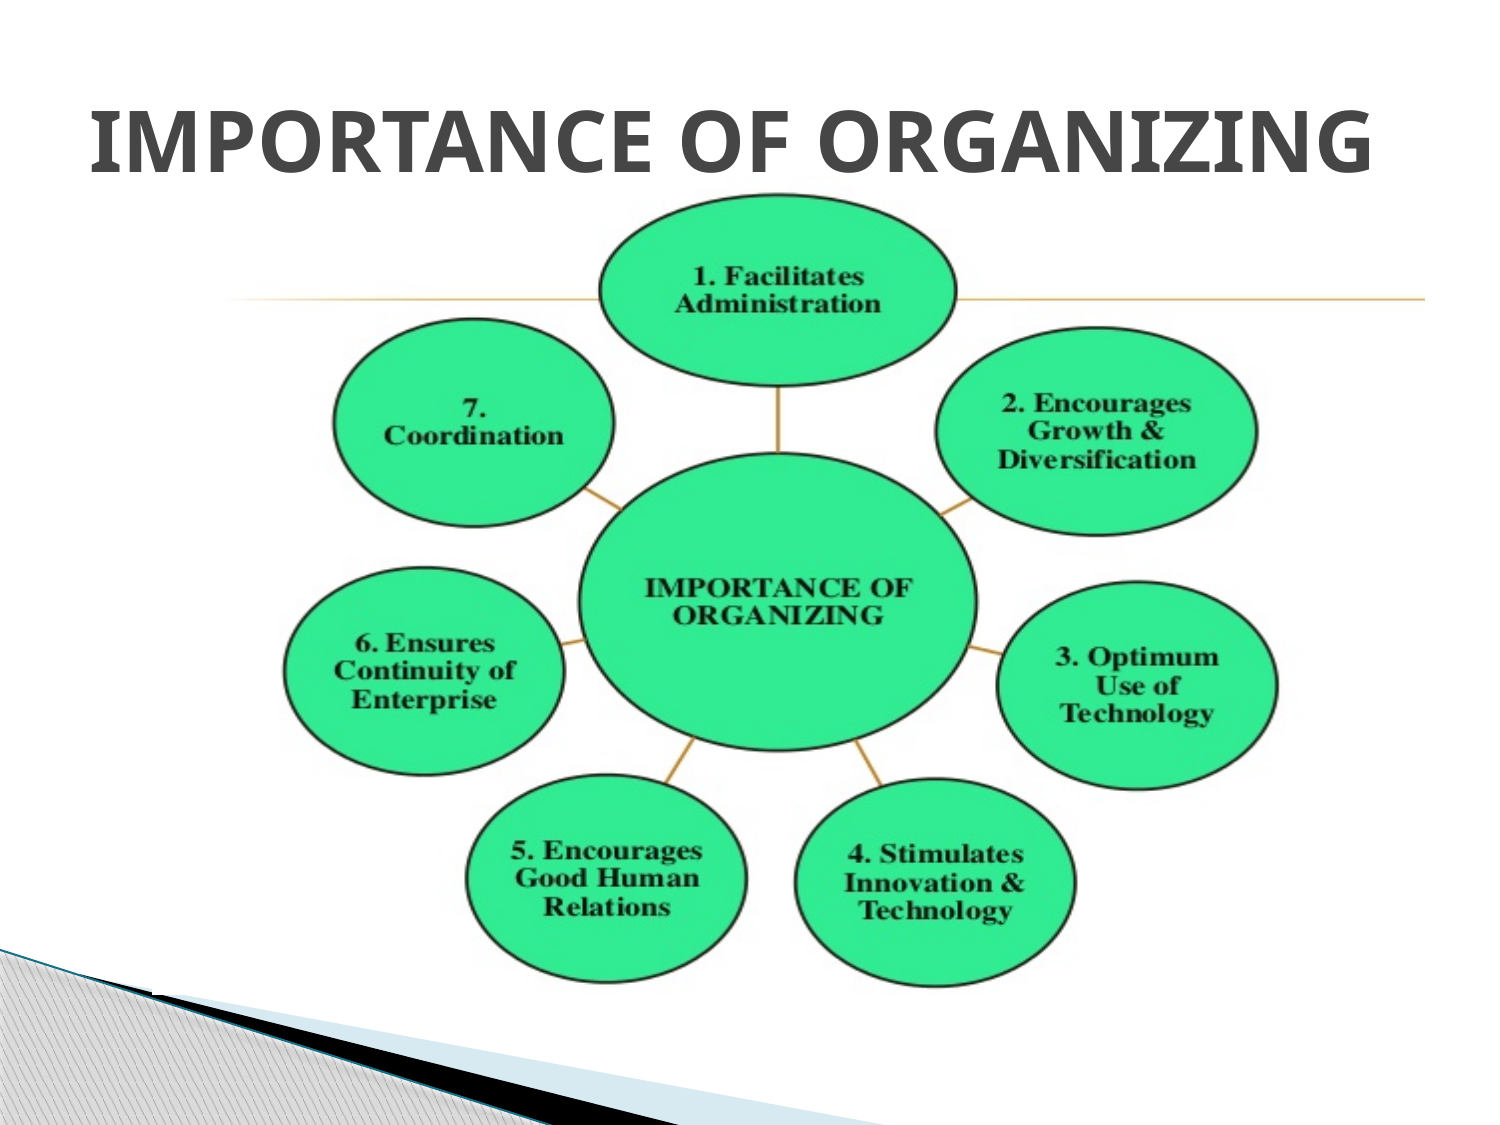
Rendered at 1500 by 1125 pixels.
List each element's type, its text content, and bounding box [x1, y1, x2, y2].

title IMPORTANCE OF ORGANIZING [75, 45, 1425, 233]
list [152, 174, 1426, 995]
